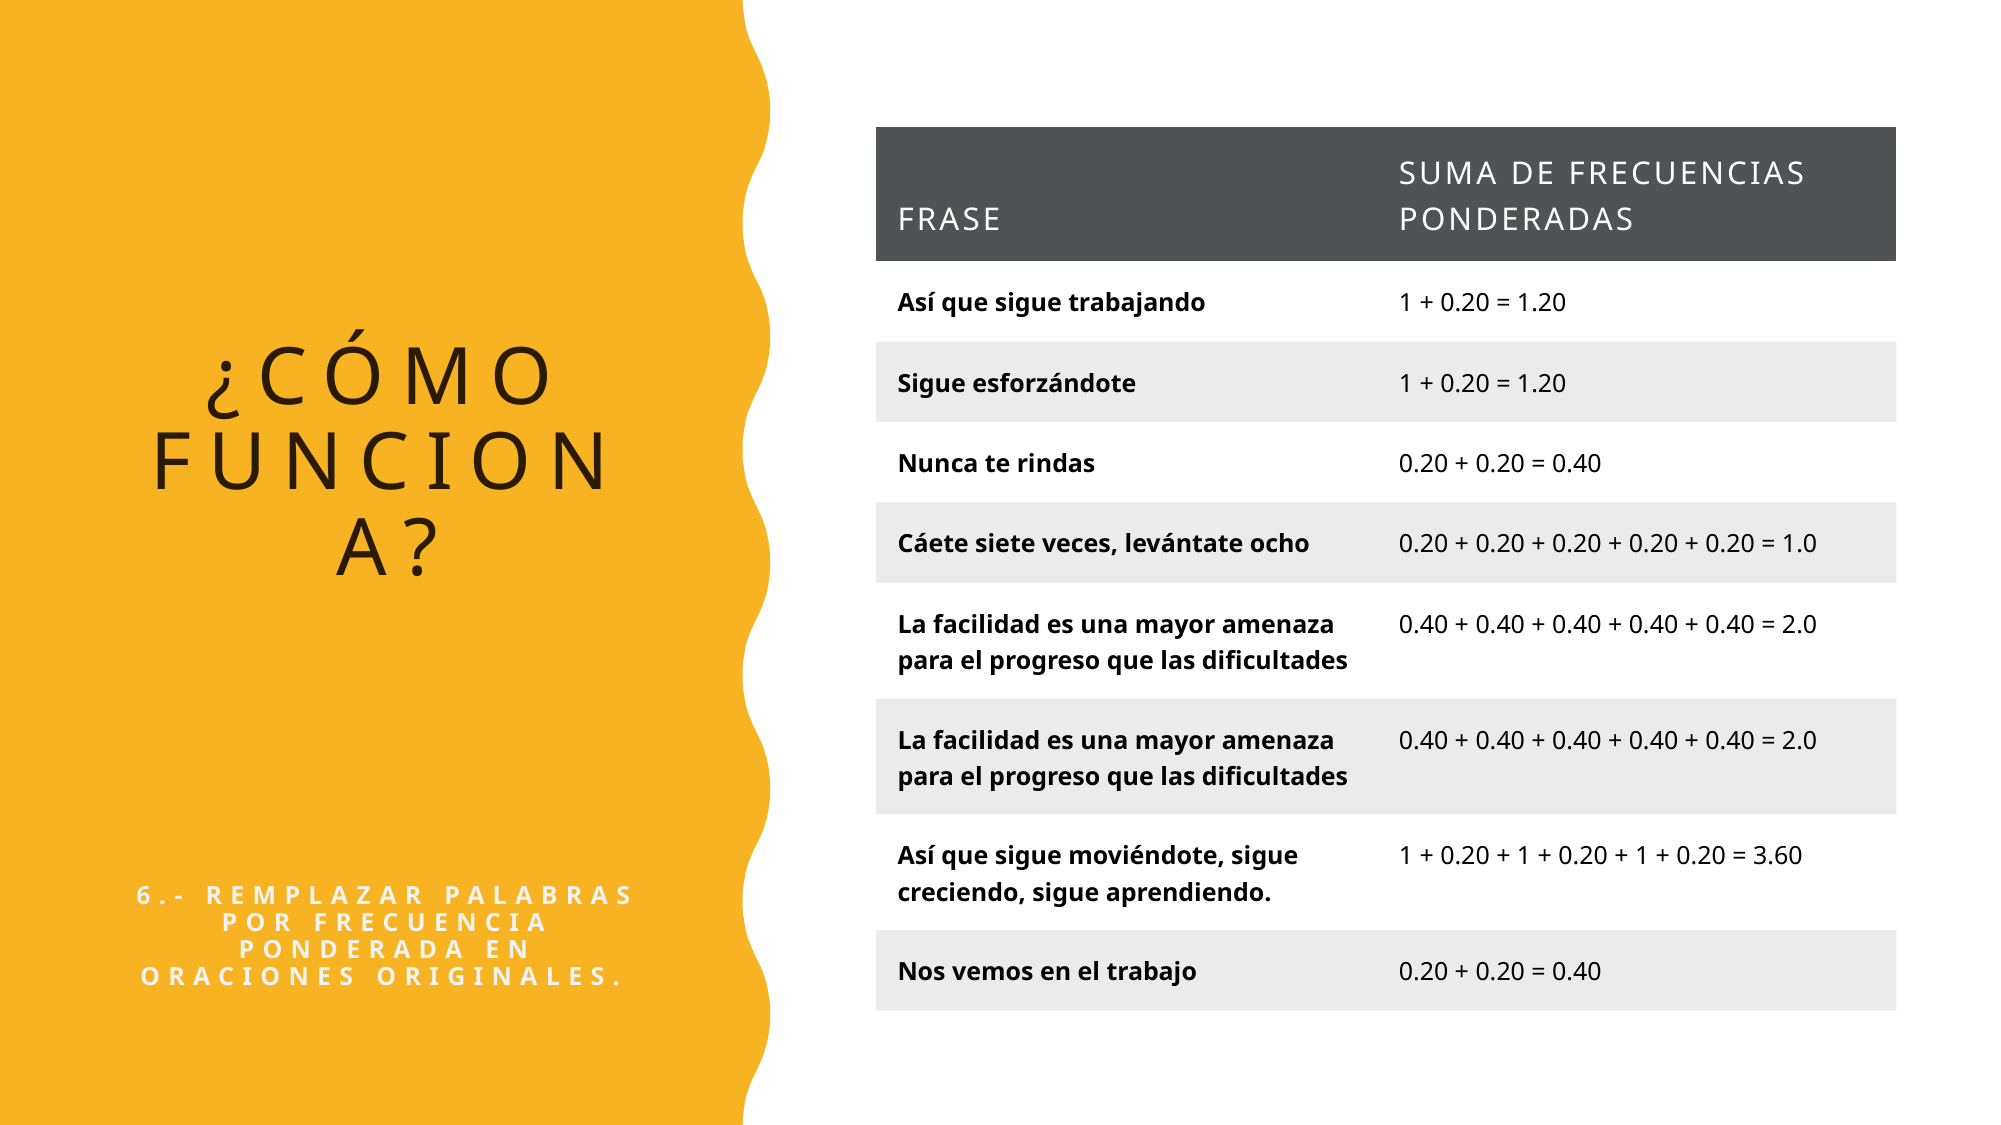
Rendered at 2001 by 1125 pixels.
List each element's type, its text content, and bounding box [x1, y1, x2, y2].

table_cell Cáete siete veces, levántate ocho [876, 502, 1378, 583]
table_cell 1 + 0.20 + 1 + 0.20 + 1 + 0.20 = 3.60 [1378, 814, 1896, 930]
table_cell 0.40 + 0.40 + 0.40 + 0.40 + 0.40 = 2.0 [1378, 699, 1896, 814]
table_cell Así que sigue trabajando [876, 261, 1378, 342]
table_cell La facilidad es una mayor amenaza para el progreso que las dificultades [876, 583, 1378, 699]
title ¿Cómo funciona? [105, 105, 670, 824]
list 6.- Remplazar palabras por frecuencia ponderada en oraciones originales. [105, 875, 670, 1039]
table_cell 0.20 + 0.20 + 0.20 + 0.20 + 0.20 = 1.0 [1378, 502, 1896, 583]
table_cell Nos vemos en el trabajo [876, 930, 1378, 1011]
table_cell Sigue esforzándote [876, 342, 1378, 422]
table_cell 0.40 + 0.40 + 0.40 + 0.40 + 0.40 = 2.0 [1378, 583, 1896, 699]
table_cell Así que sigue moviéndote, sigue creciendo, sigue aprendiendo. [876, 814, 1378, 930]
table_cell 1 + 0.20 = 1.20 [1378, 342, 1896, 422]
table_header Suma de frecuencias ponderadas [1378, 127, 1896, 261]
table_cell 0.20 + 0.20 = 0.40 [1378, 422, 1896, 502]
table_header Frase [876, 127, 1378, 261]
table_cell 0.20 + 0.20 = 0.40 [1378, 930, 1896, 1011]
table_cell Nunca te rindas [876, 422, 1378, 502]
table_cell 1 + 0.20 = 1.20 [1378, 261, 1896, 342]
text_box [0, 0, 771, 1125]
text_box [743, 0, 2000, 1125]
table_cell La facilidad es una mayor amenaza para el progreso que las dificultades [876, 699, 1378, 814]
